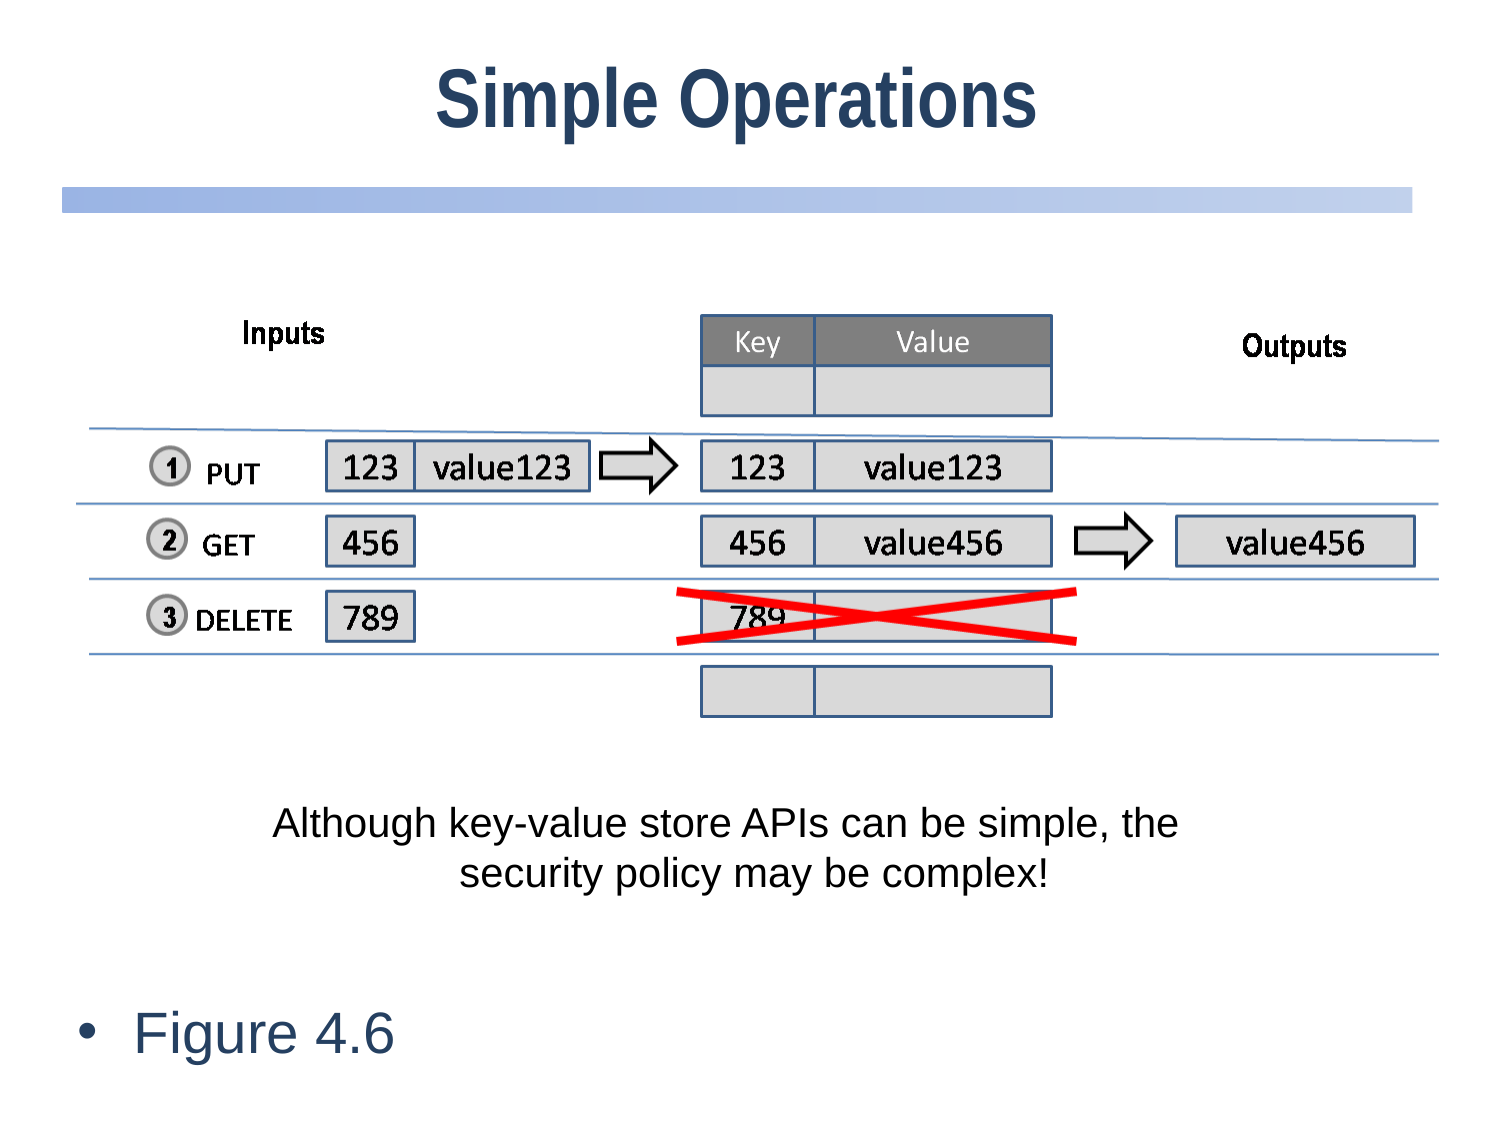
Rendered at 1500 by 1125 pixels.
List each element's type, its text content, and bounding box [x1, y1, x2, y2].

list Figure 4.6 [62, 987, 1413, 1093]
title Simple Operations [62, 0, 1413, 188]
picture [74, 299, 1441, 720]
text_box Although key-value store APIs can be simple, the security policy may be complex! [187, 788, 1265, 903]
